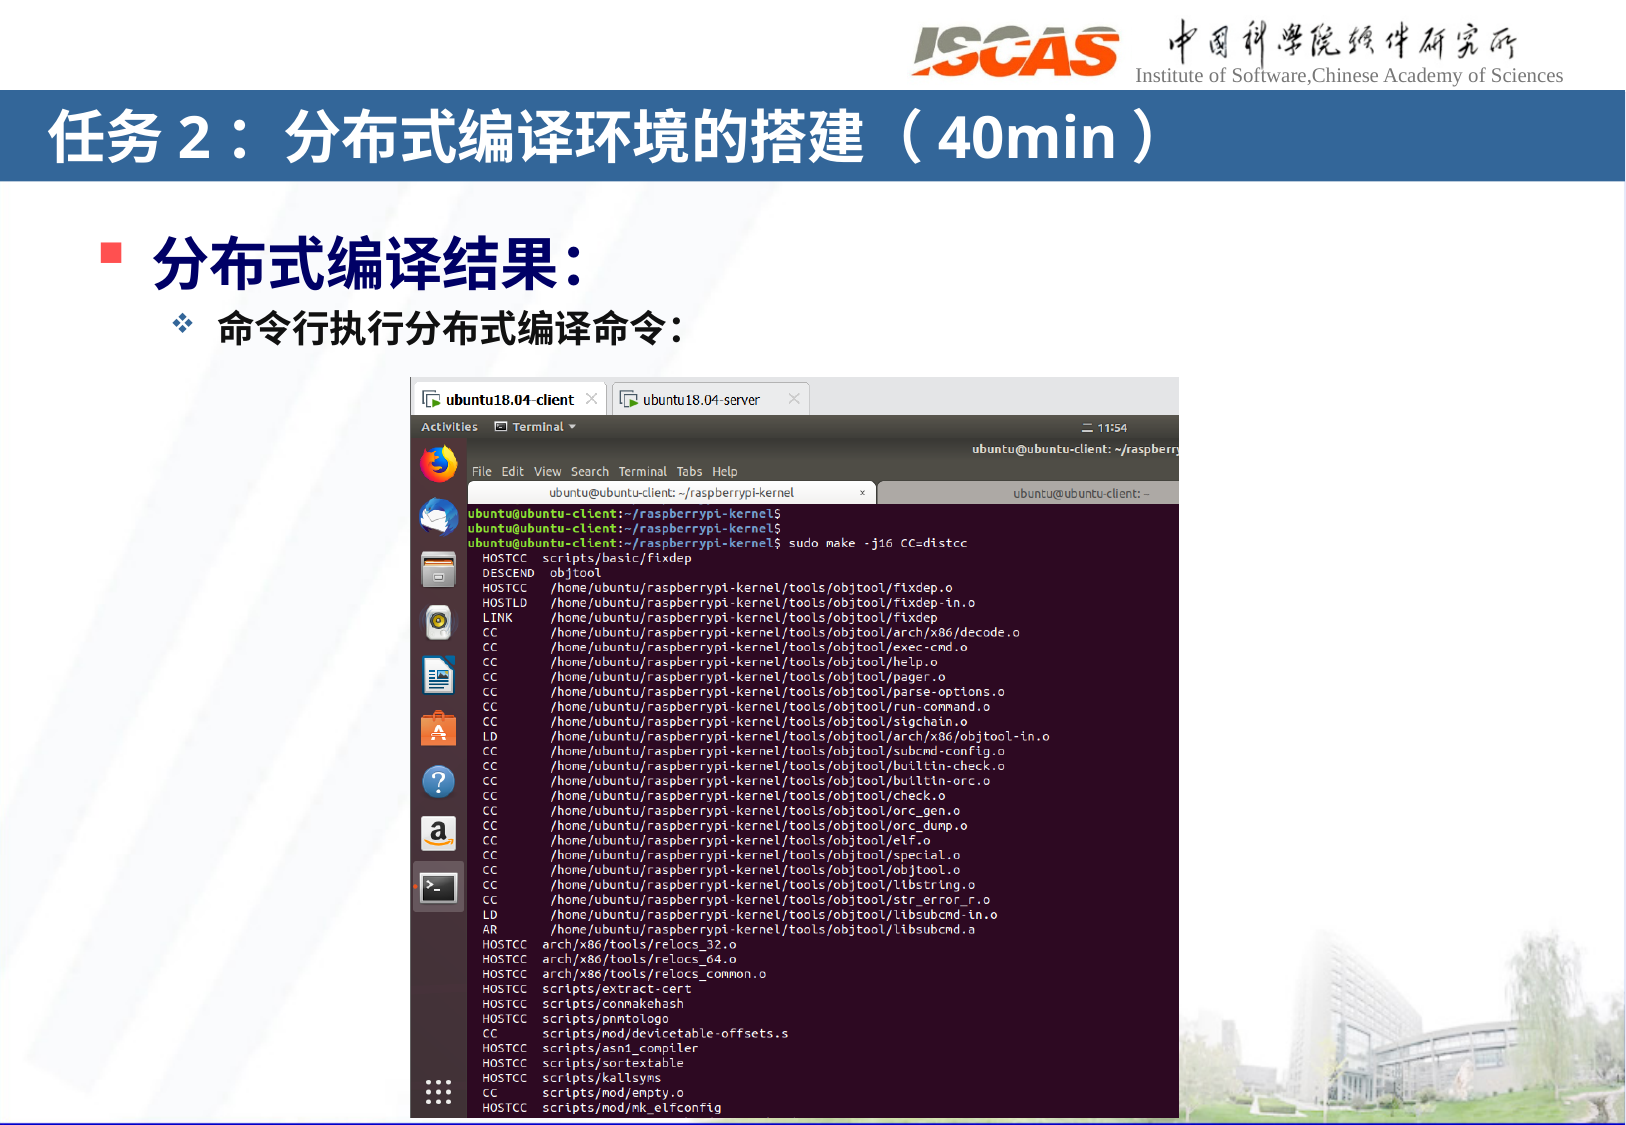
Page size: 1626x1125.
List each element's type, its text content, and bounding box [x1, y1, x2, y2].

list 分布式编译结果： 命令行执行分布式编译命令： [79, 219, 1545, 374]
title 任务2：分布式编译环境的搭建（40min） [0, 89, 1625, 182]
picture [0, 92, 1626, 1125]
picture [907, 18, 1132, 87]
picture [1166, 15, 1519, 71]
